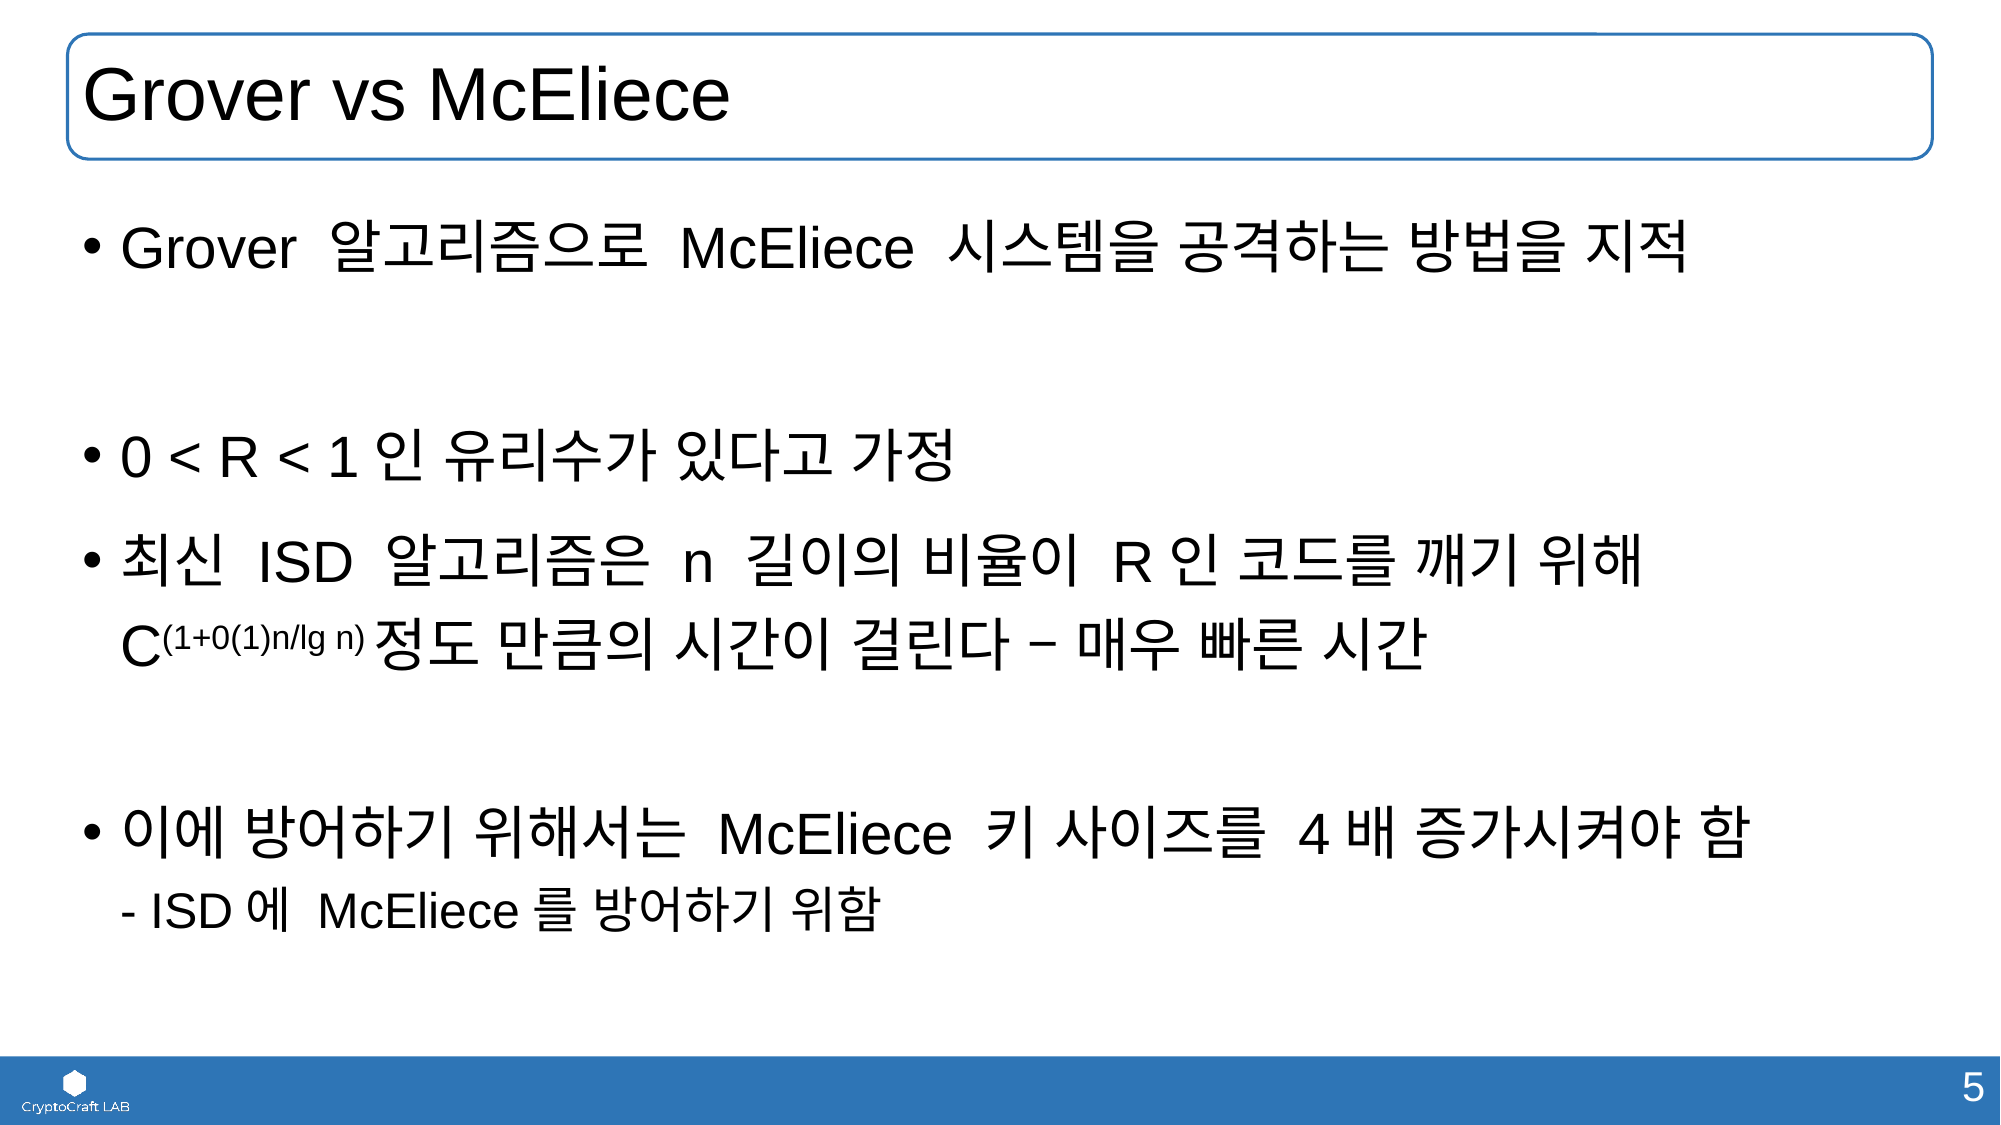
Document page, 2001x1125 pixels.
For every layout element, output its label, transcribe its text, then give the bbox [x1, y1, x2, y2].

list Grover 알고리즘으로 McEliece 시스템을 공격하는 방법을 지적 0 < R < 1인 유리수가 있다고 가정 최신 ISD 알고리즘은 n 길이의 비율이 R인 코드를 깨기 위해 C(1+0(1)n/lg n)정도 만큼의 시간이 걸린다 – 매우 빠른 시간 이에 방어하기 위해서는 McEliece 키 사이즈를 4배 증가시켜야 함 - ISD에 McEliece를 방어하기 위함 [67, 189, 1933, 1019]
title Grover vs McEliece [67, 34, 1933, 160]
picture [13, 1061, 138, 1123]
